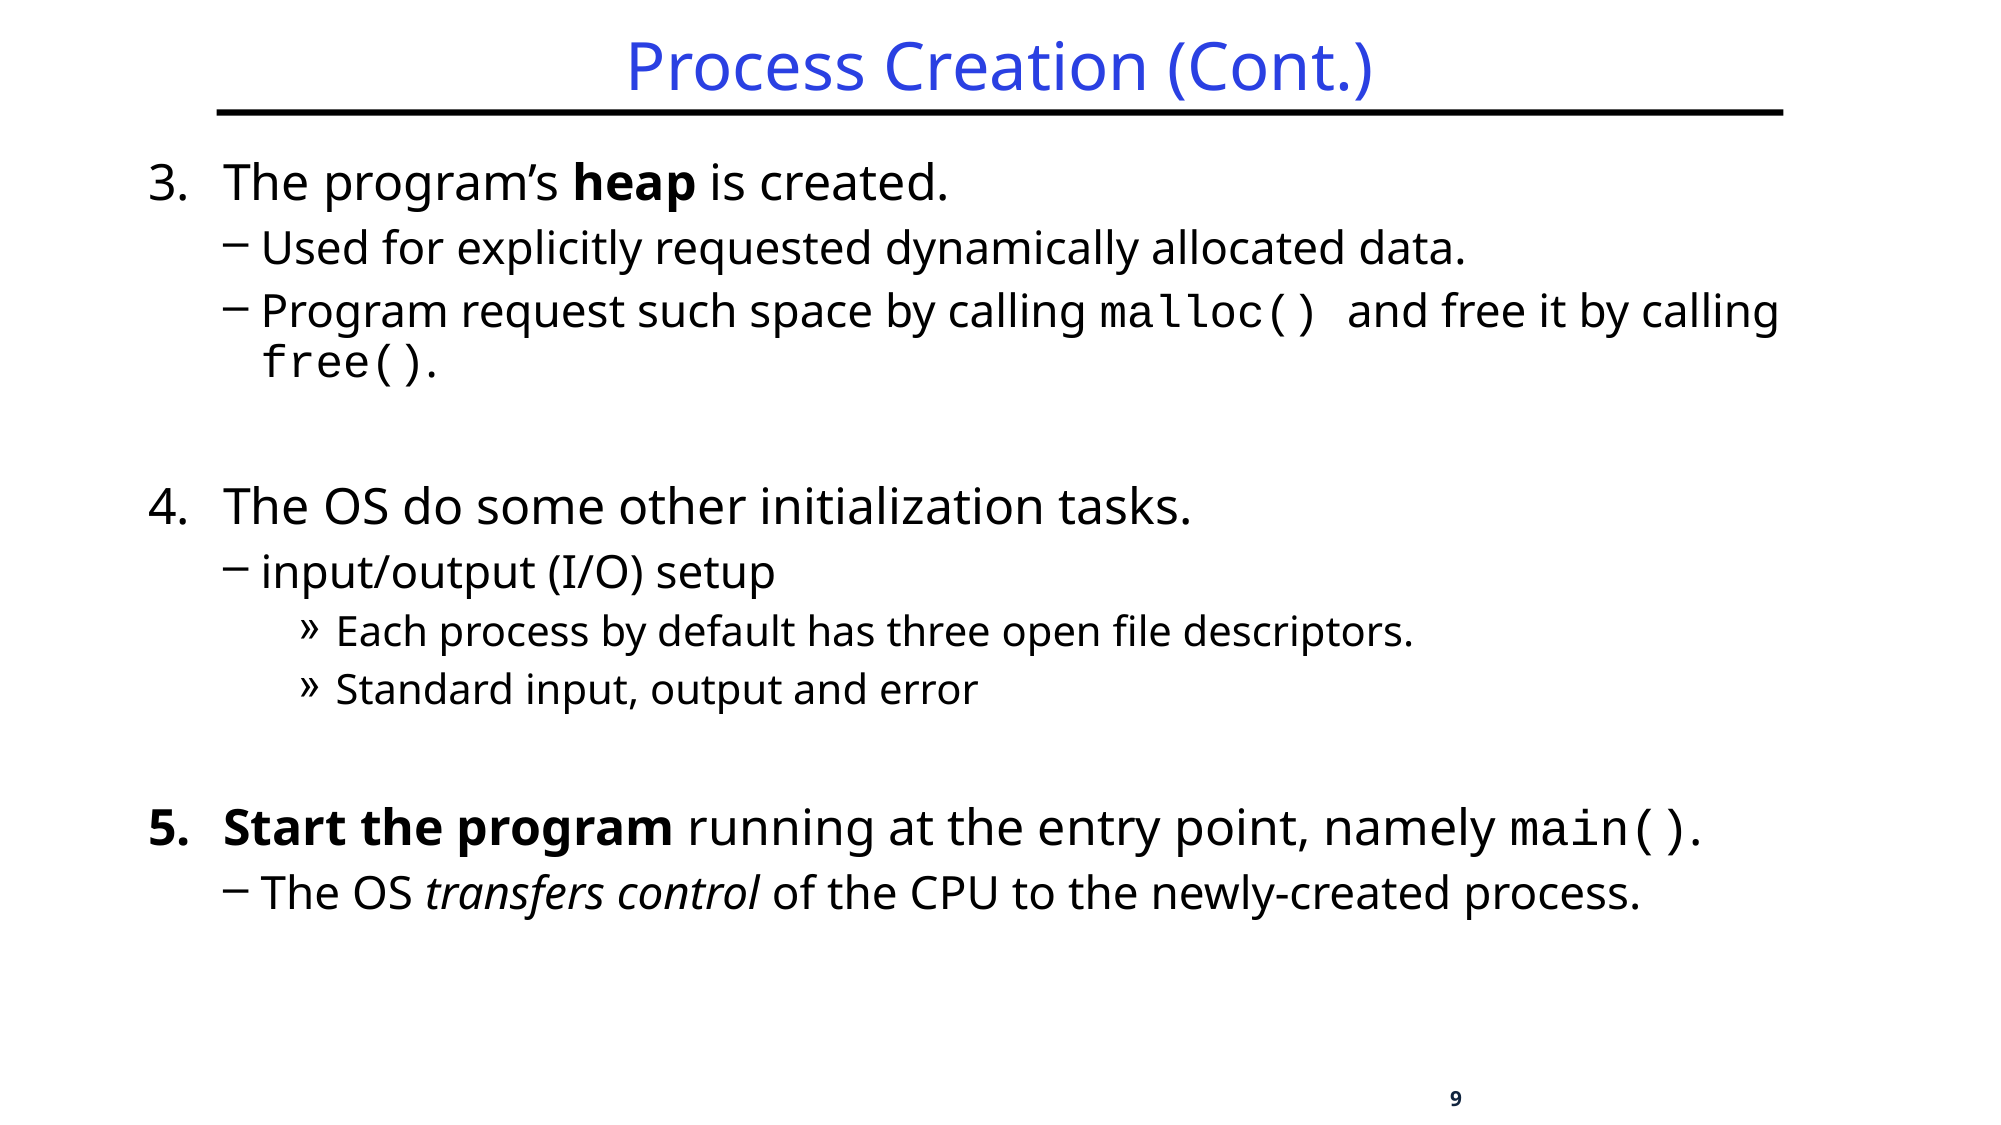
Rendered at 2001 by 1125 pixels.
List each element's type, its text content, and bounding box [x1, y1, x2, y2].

slide_number 9 [1306, 1081, 1483, 1118]
title Process Creation (Cont.) [216, 24, 1784, 113]
list The program’s heap is created. Used for explicitly requested dynamically allocated data. Program request such space by calling malloc() and free it by calling free(). The OS do some other initialization tasks. input/output (I/O) setup Each process by default has three open file descriptors. Standard input, output and error Start the program running at the entry point, namely main(). The OS transfers control of the CPU to the newly-created process. [133, 149, 1867, 988]
